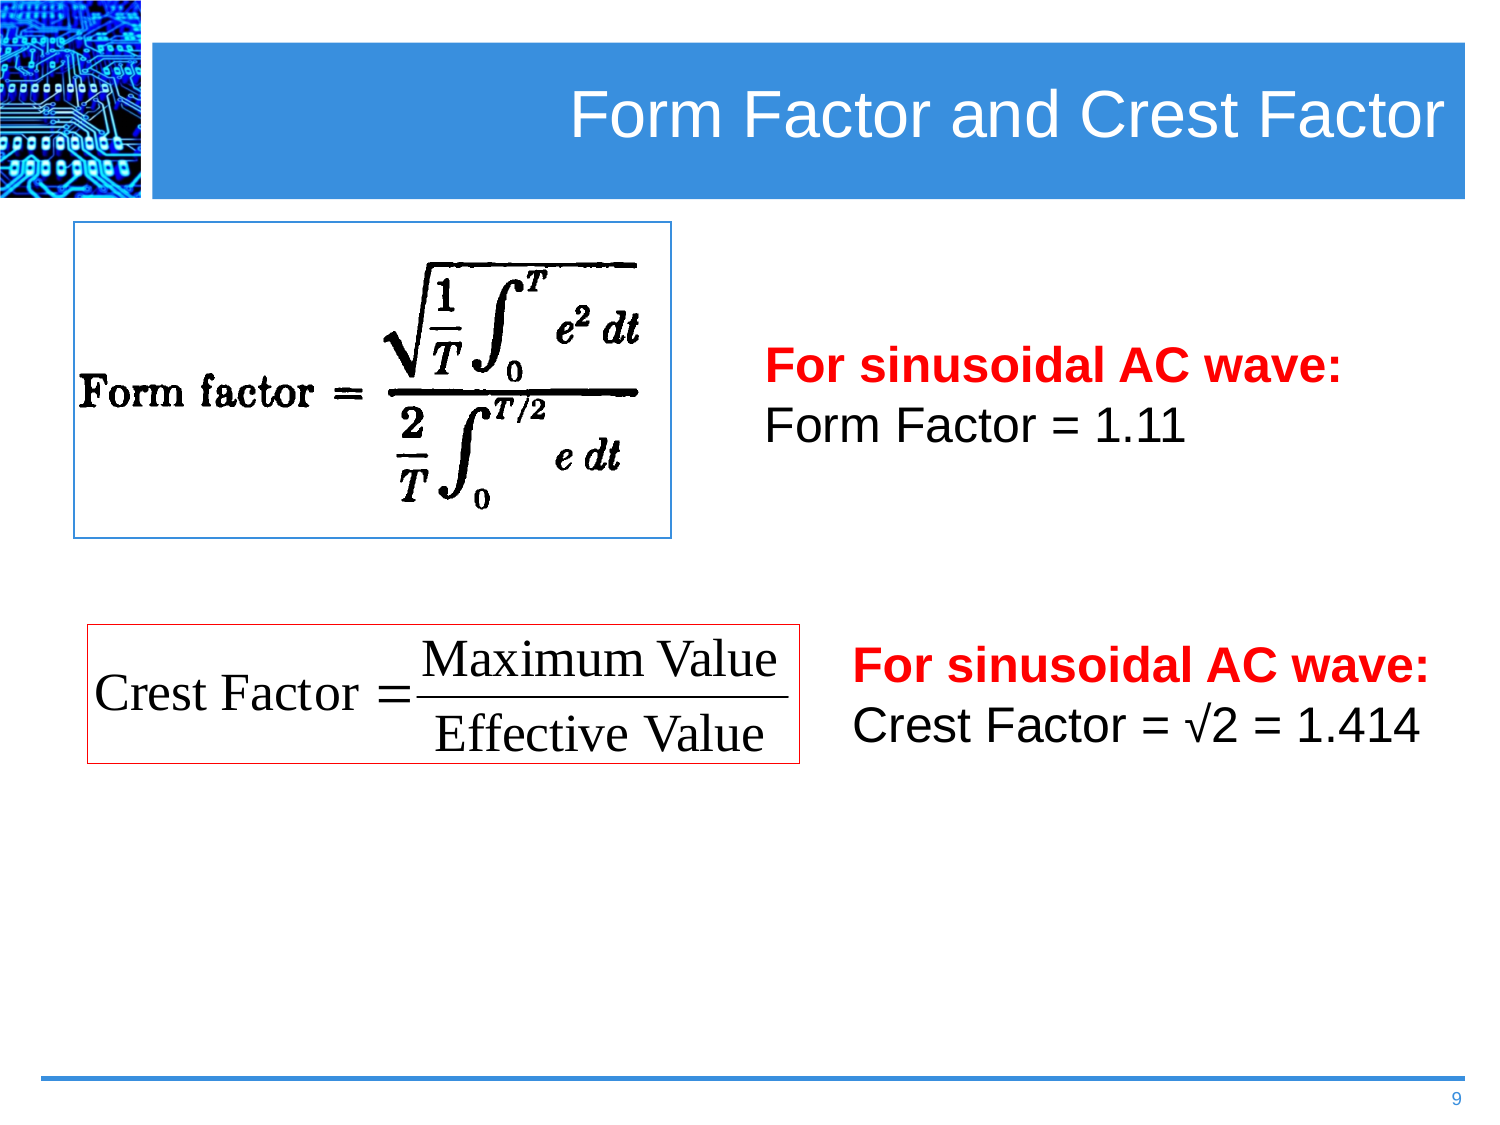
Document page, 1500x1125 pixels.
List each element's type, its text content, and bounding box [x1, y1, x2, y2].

picture [74, 222, 671, 538]
picture [1, 1, 140, 197]
slide_number 9 [1421, 1080, 1463, 1116]
text_box For sinusoidal AC wave: Crest Factor = √2 = 1.414 [837, 624, 1475, 760]
title Form Factor and Crest Factor [304, 54, 1463, 159]
text_box For sinusoidal AC wave: Form Factor = 1.11 [750, 324, 1388, 460]
picture [6, 176, 32, 197]
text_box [87, 624, 801, 765]
